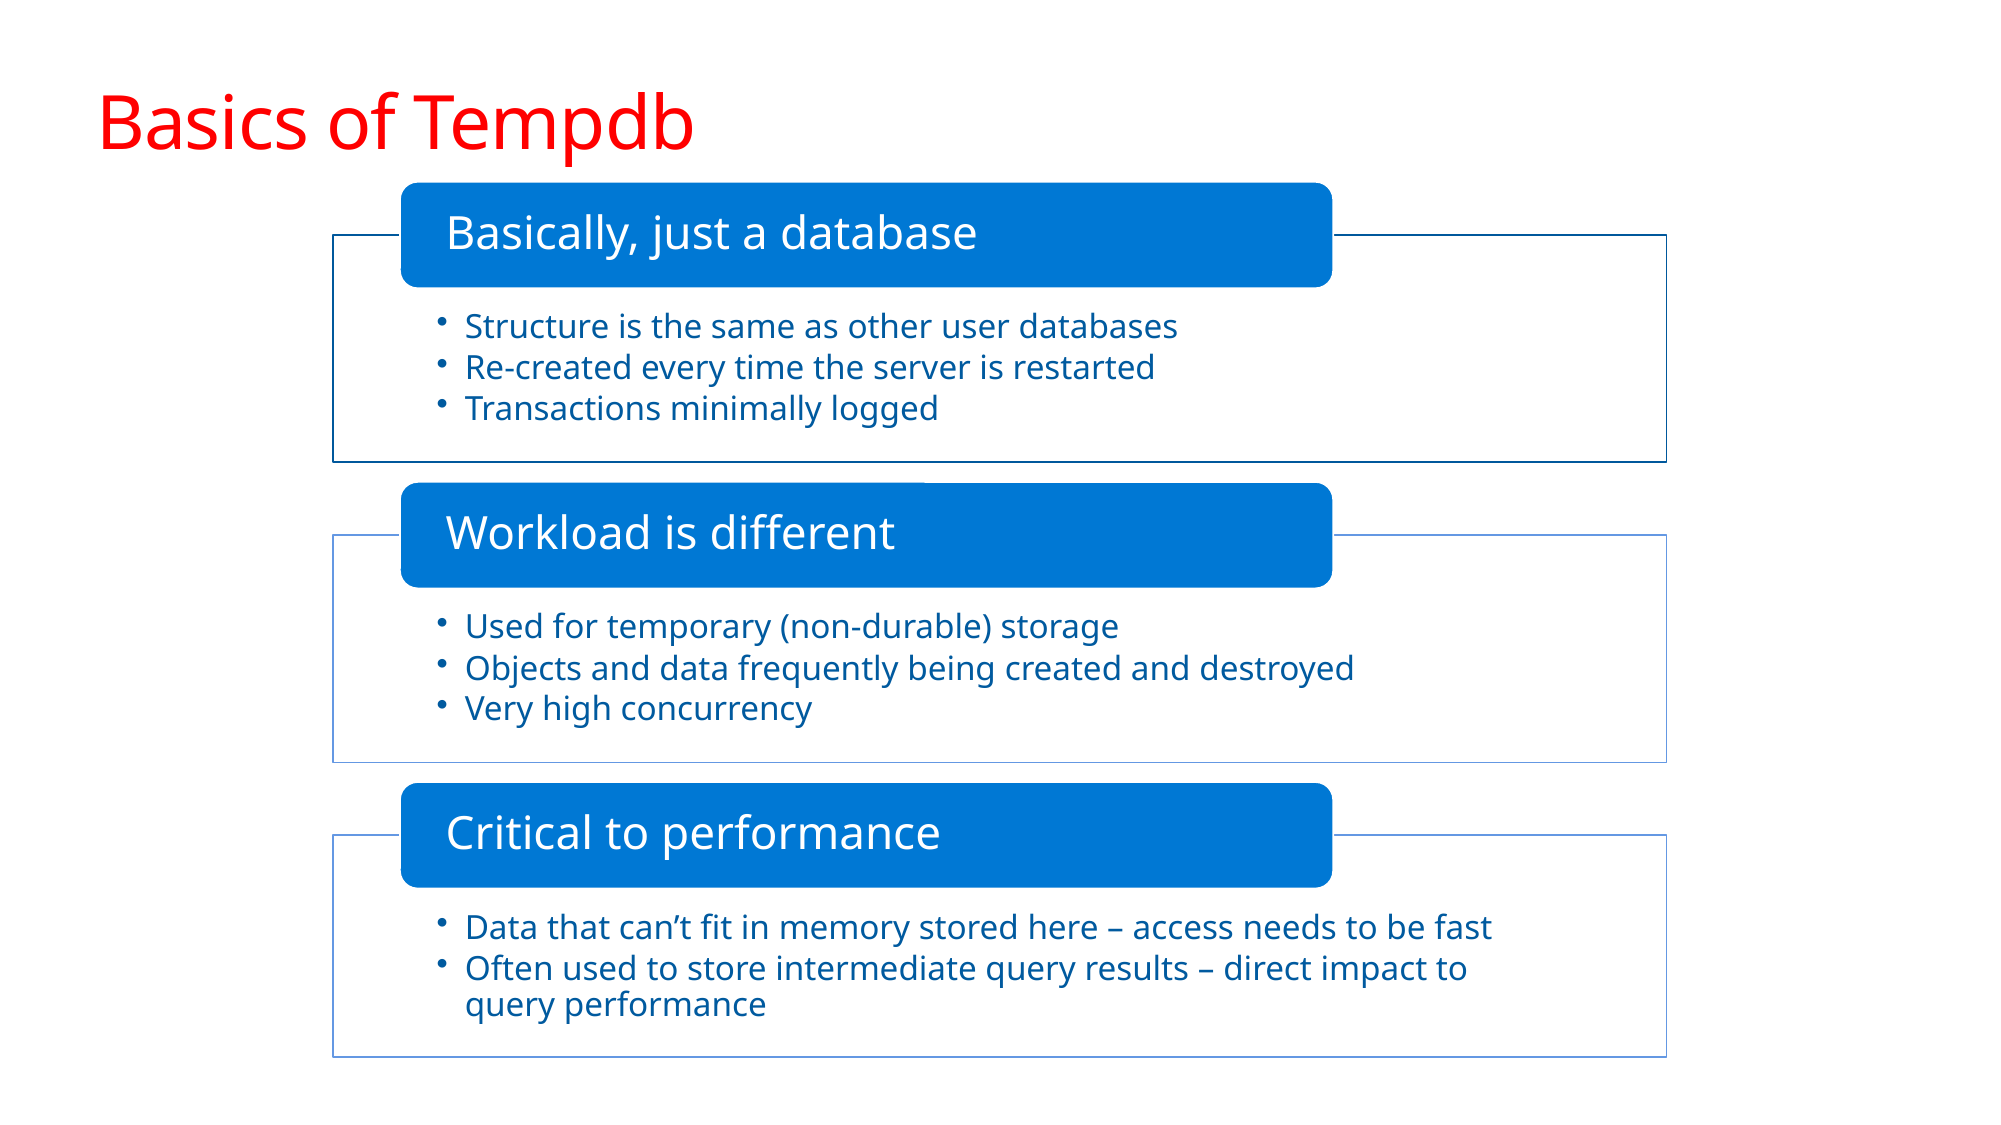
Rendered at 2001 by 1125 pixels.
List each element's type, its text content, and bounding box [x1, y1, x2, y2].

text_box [332, 174, 1667, 1065]
title Basics of Tempdb [96, 75, 1904, 166]
